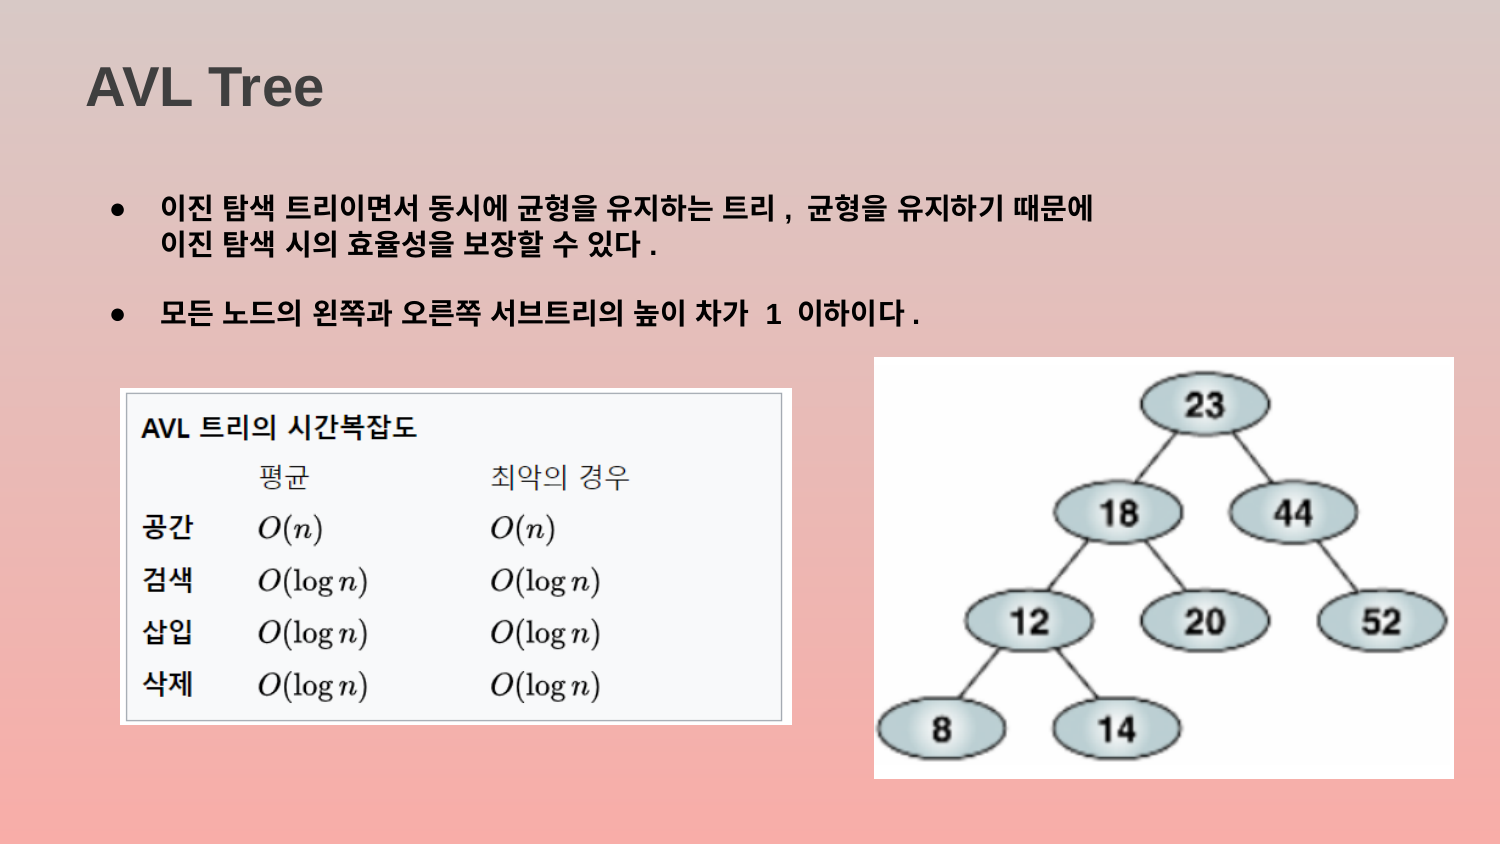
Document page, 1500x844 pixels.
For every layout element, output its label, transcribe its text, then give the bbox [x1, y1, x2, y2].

picture [120, 388, 792, 725]
picture [873, 357, 1455, 779]
text_box 이진 탐색 트리이면서 동시에 균형을 유지하는 트리, 균형을 유지하기 때문에 이진 탐색 시의 효율성을 보장할 수 있다. 모든 노드의 왼쪽과 오른쪽 서브트리의 높이 차가 1 이하이다. [74, 185, 1160, 337]
text_box AVL Tree [74, 44, 1281, 123]
